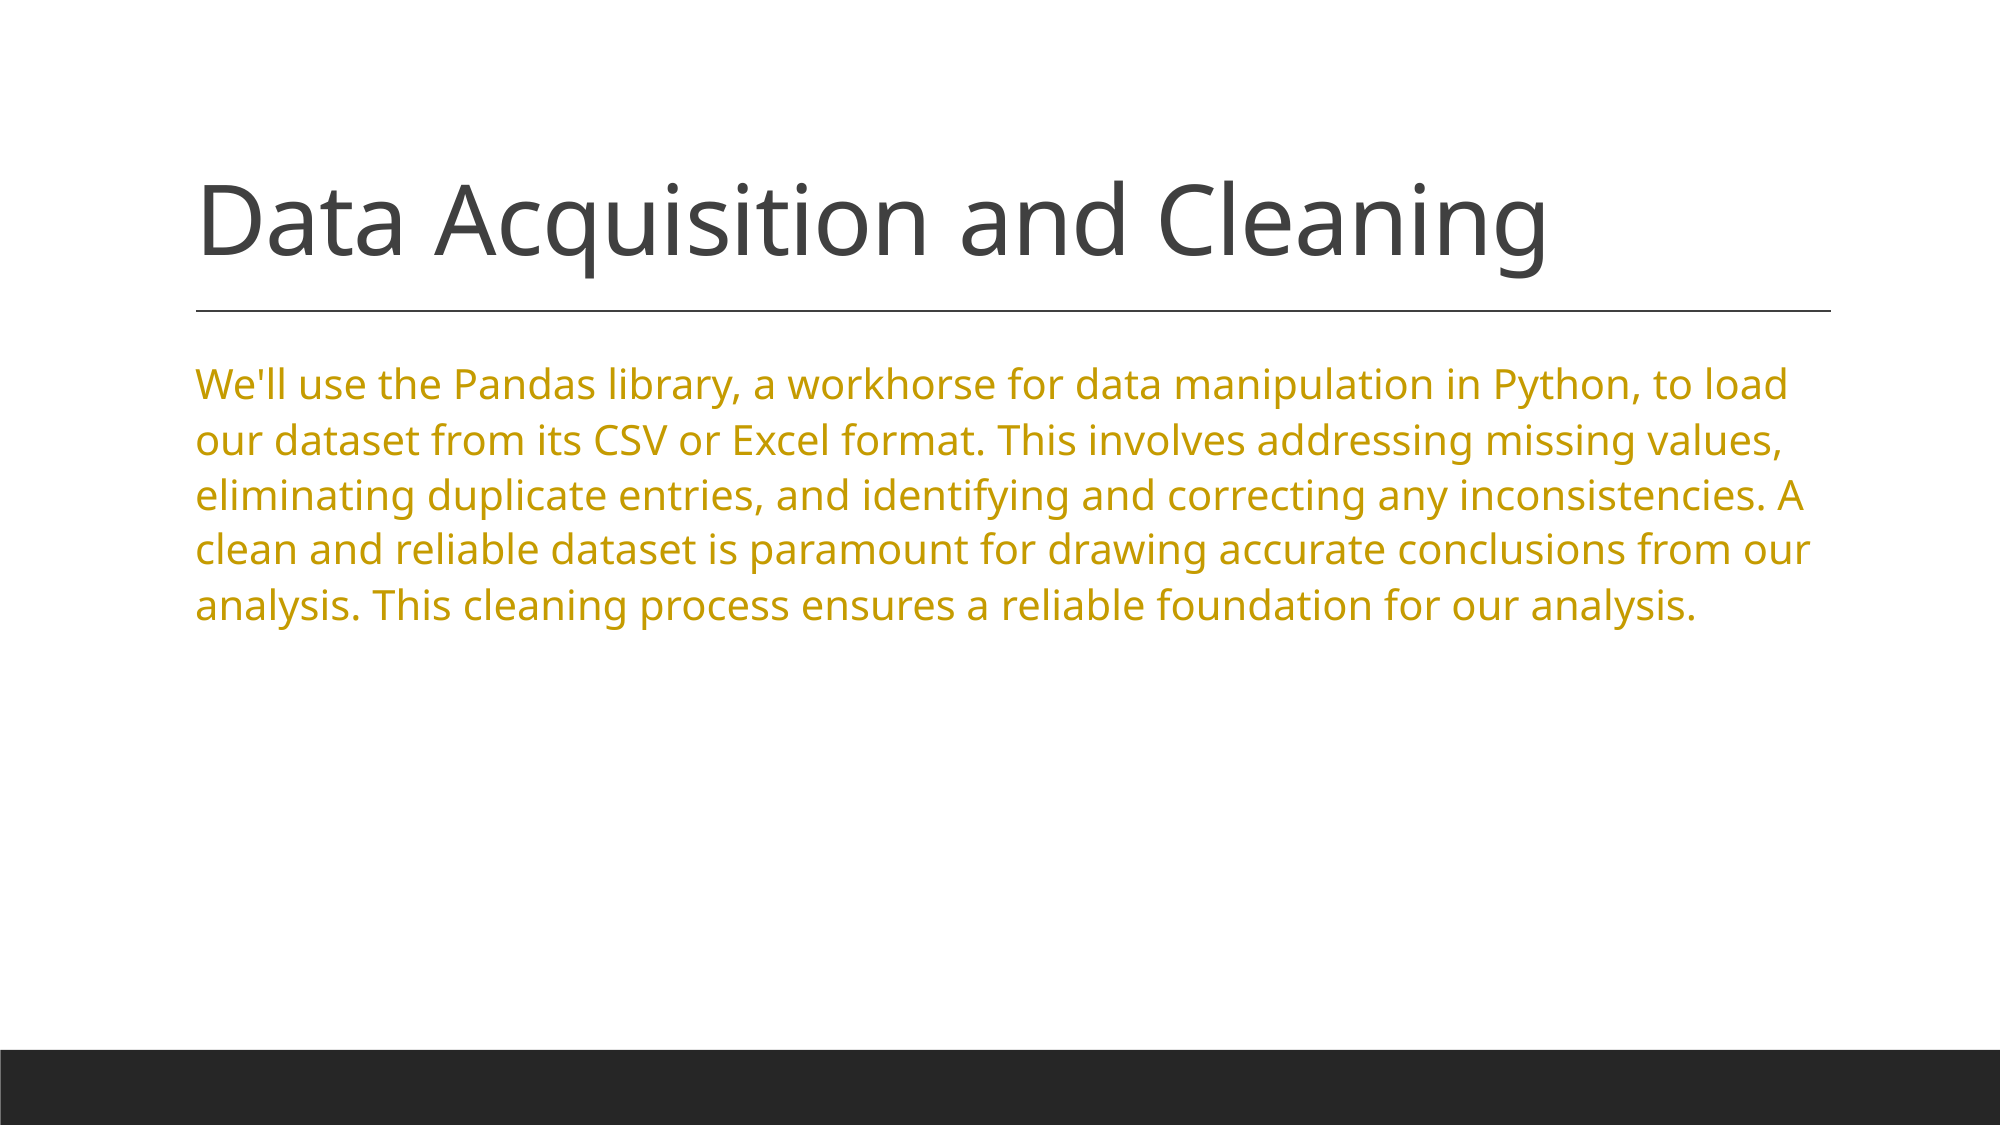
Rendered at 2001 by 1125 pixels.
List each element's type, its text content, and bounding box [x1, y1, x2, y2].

title Data Acquisition and Cleaning [180, 47, 1830, 285]
list We'll use the Pandas library, a workhorse for data manipulation in Python, to load our dataset from its CSV or Excel format. This involves addressing missing values, eliminating duplicate entries, and identifying and correcting any inconsistencies. A clean and reliable dataset is paramount for drawing accurate conclusions from our analysis. This cleaning process ensures a reliable foundation for our analysis. [180, 345, 1830, 662]
